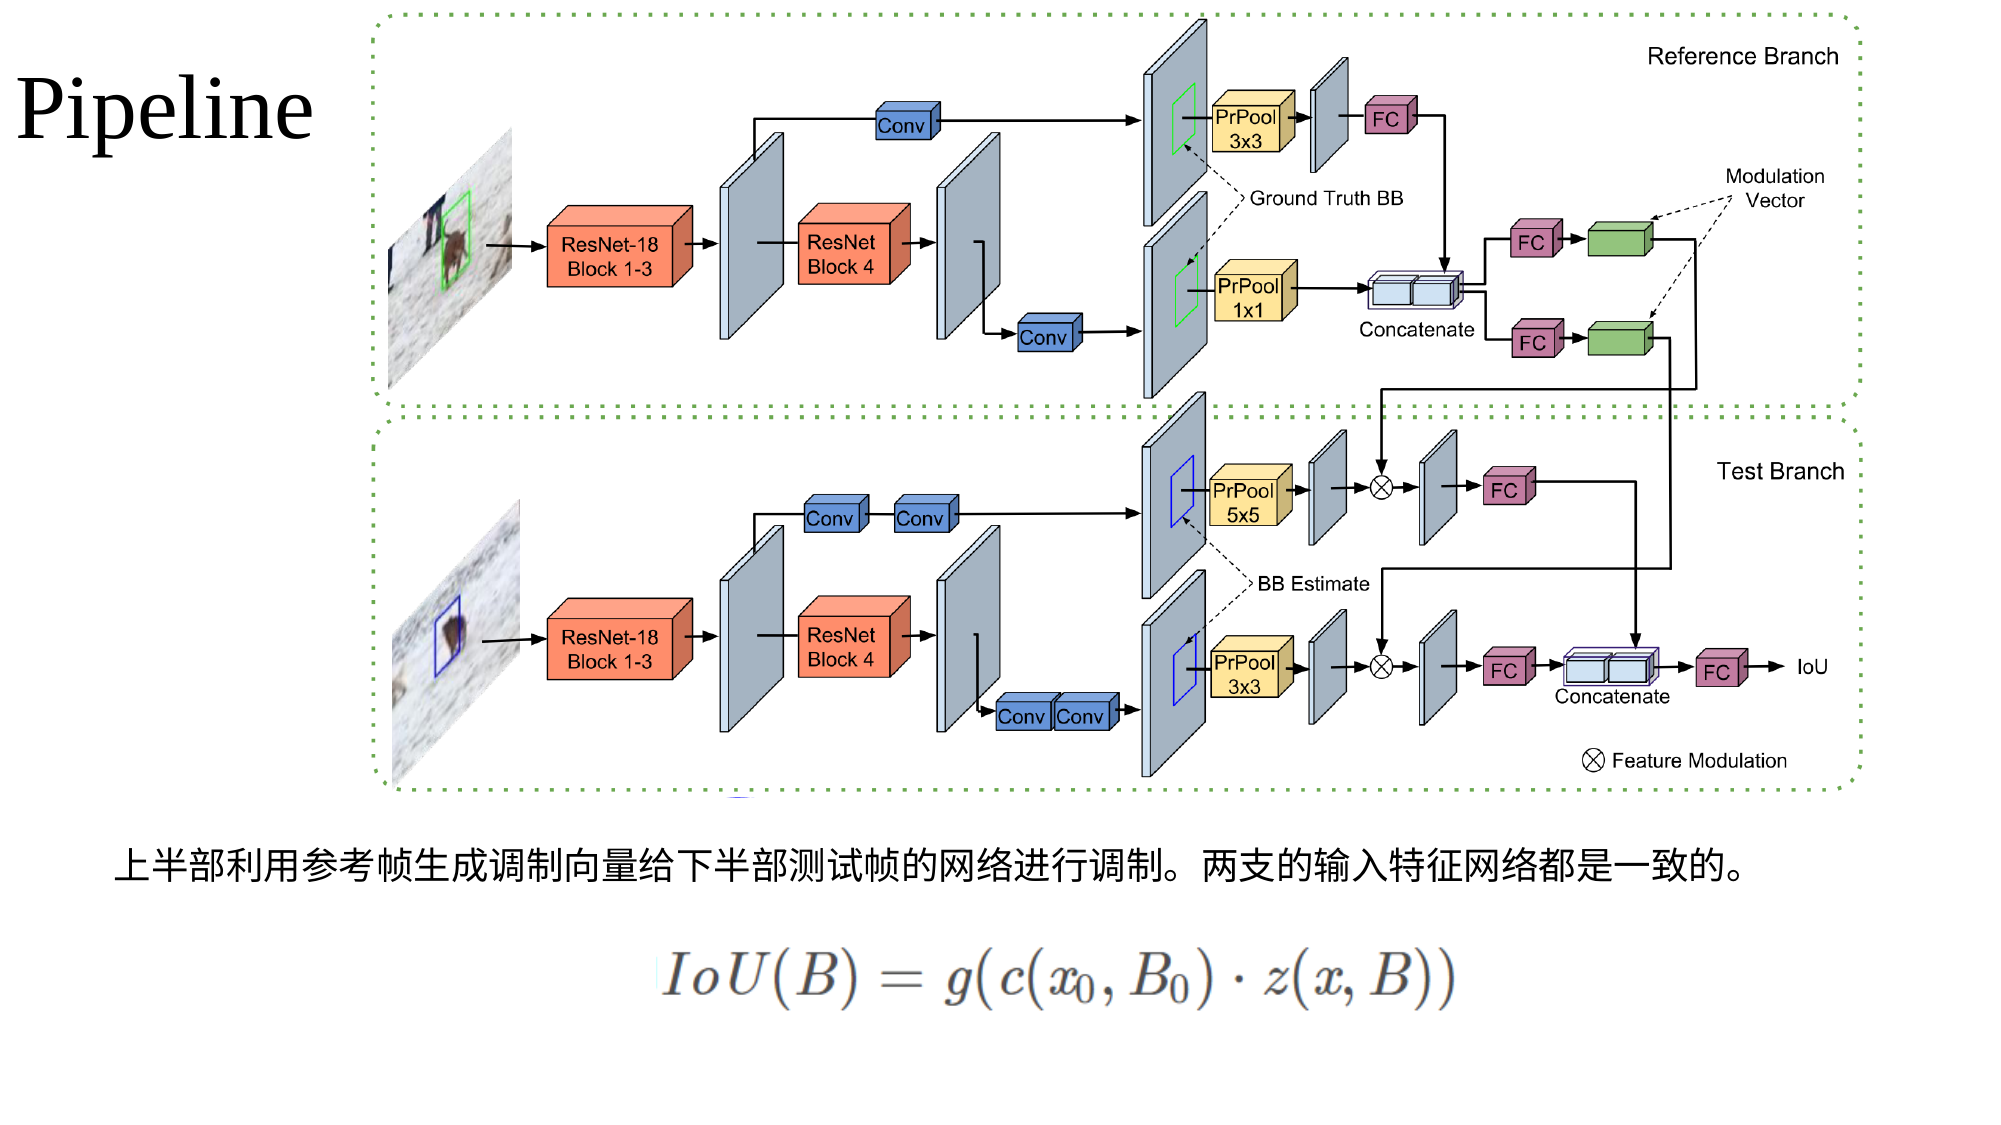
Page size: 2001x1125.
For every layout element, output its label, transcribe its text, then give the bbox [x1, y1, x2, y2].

picture [368, 0, 1869, 798]
text_box 上半部利用参考帧生成调制向量给下半部测试帧的网络进行调制。两支的输入特征网络都是一致的。 [99, 834, 1773, 895]
title Pipeline [0, 0, 368, 218]
picture [656, 932, 1462, 1028]
